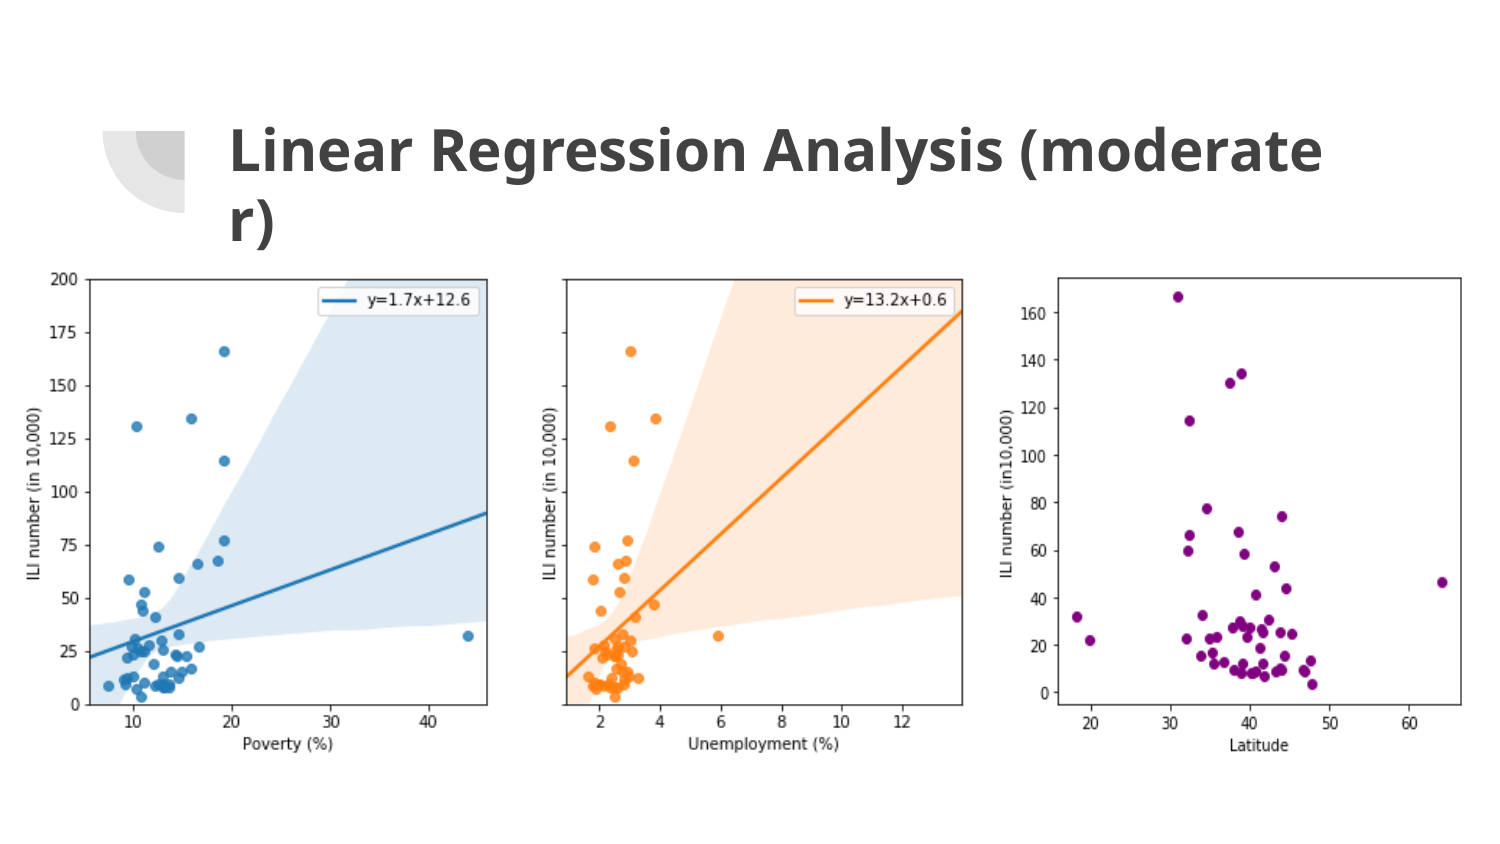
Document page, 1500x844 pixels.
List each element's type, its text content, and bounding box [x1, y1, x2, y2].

title Linear Regression Analysis (moderate r) [213, 98, 1368, 263]
picture [990, 261, 1476, 764]
picture [15, 261, 979, 764]
